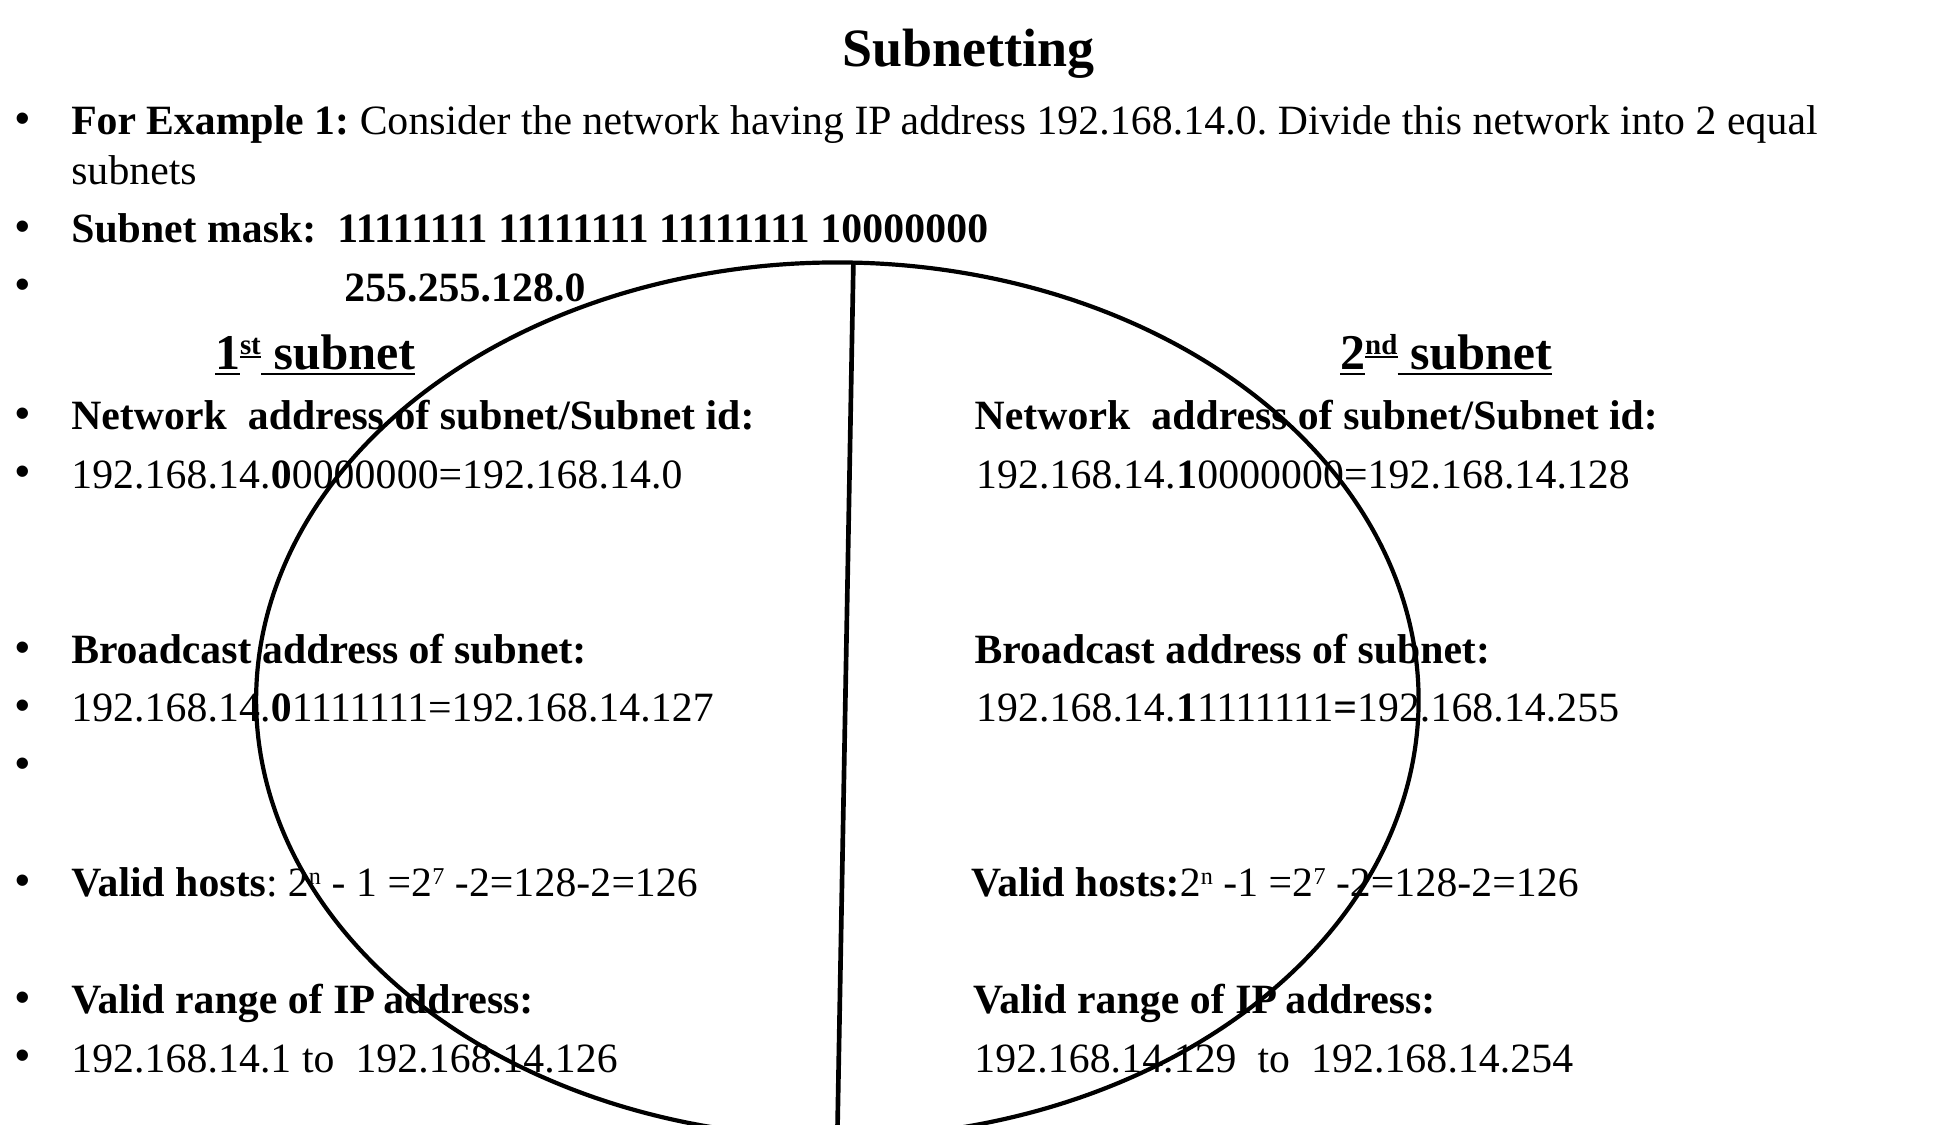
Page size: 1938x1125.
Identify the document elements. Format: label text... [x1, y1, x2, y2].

text_box Subnetting [96, 5, 1841, 86]
list For Example 1: Consider the network having IP address 192.168.14.0. Divide this network into 2 equal subnets Subnet mask: 11111111 11111111 11111111 10000000 255.255.128.0 1st subnet 2nd subnet Network address of subnet/Subnet id: Network address of subnet/Subnet id: 192.168.14.00000000=192.168.14.0 192.168.14.10000000=192.168.14.128 Broadcast address of subnet: Broadcast address of subnet: 192.168.14.01111111=192.168.14.127 192.168.14.11111111=192.168.14.255 Valid hosts: 2n - 1 =27 -2=128-2=126 Valid hosts:2n -1 =27 -2=128-2=126 Valid range of IP address: Valid range of IP address: 192.168.14.1 to 192.168.14.126 192.168.14.129 to 192.168.14.254 [0, 85, 1938, 1125]
text_box [851, 260, 1421, 1125]
text_box [254, 260, 837, 1125]
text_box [837, 262, 854, 1125]
